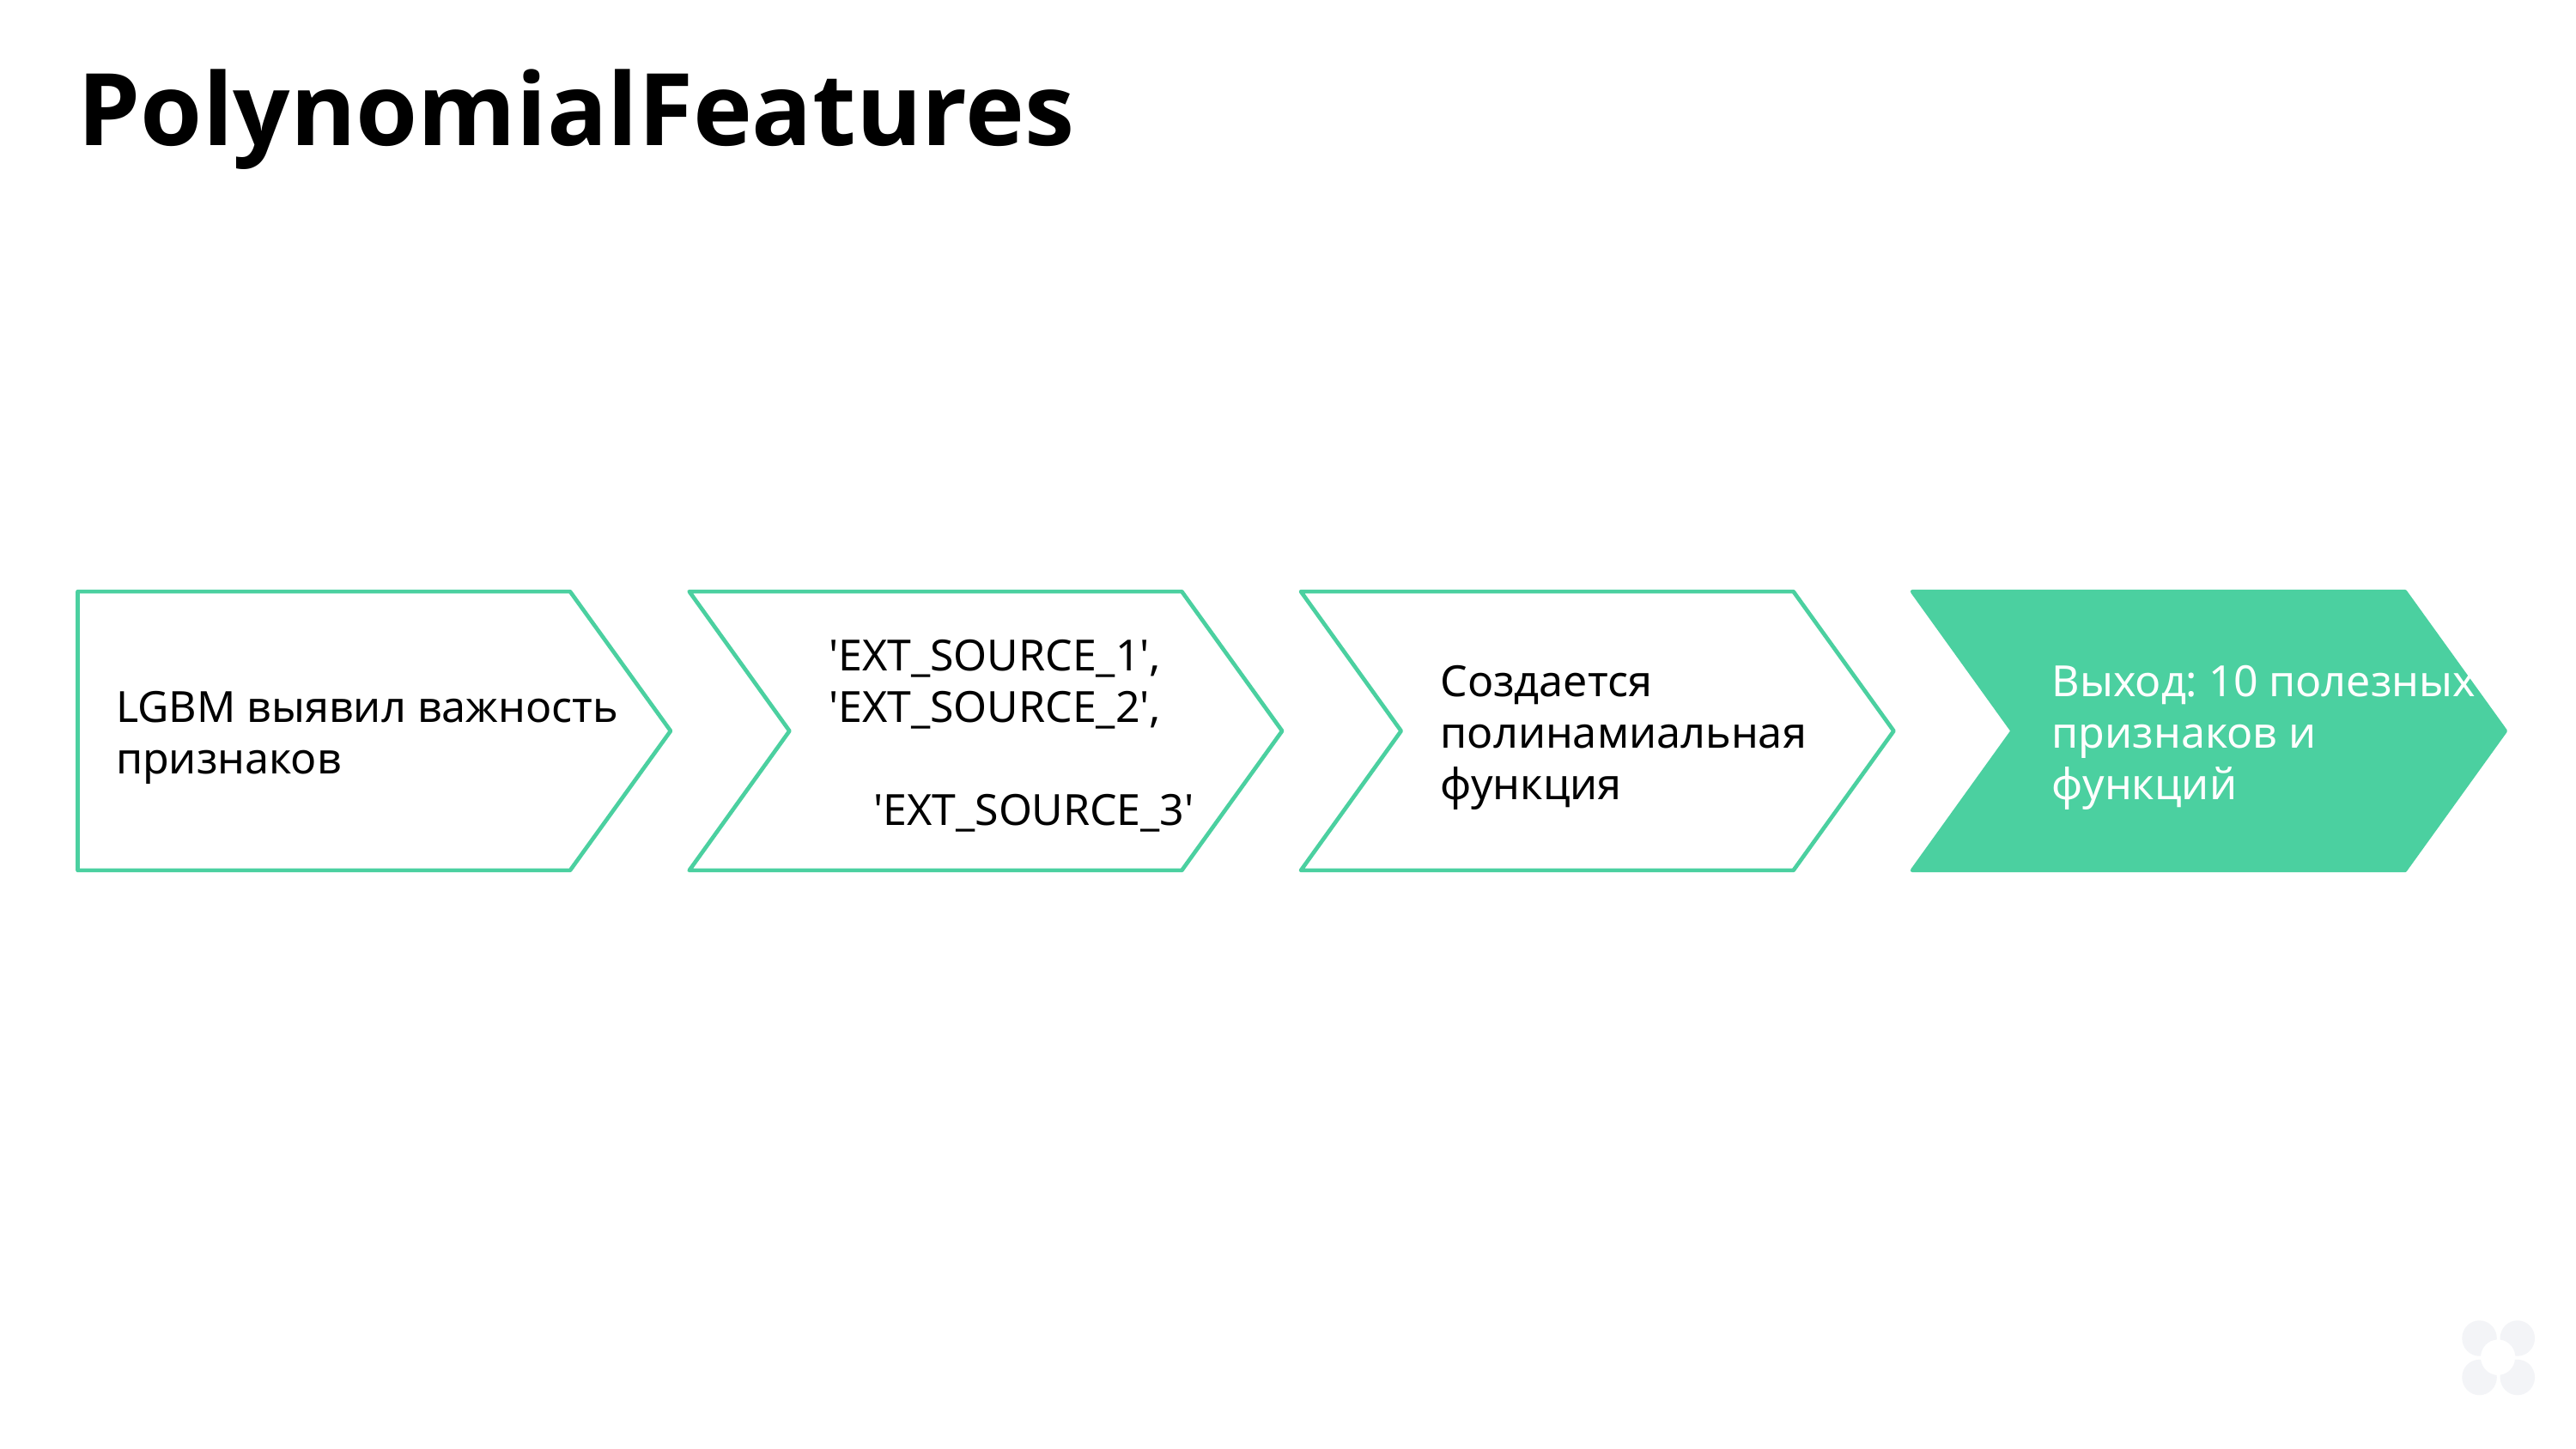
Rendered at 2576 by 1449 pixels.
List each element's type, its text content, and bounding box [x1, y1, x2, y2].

text_box LGBM выявил важность признаков [77, 591, 671, 870]
text_box PolynomialFeatures [77, 69, 2091, 278]
text_box Создается полинамиальная функция [1301, 591, 1894, 870]
text_box Выход: 10 полезных признаков и функций [1912, 591, 2506, 870]
text_box 'EXT_SOURCE_1', 'EXT_SOURCE_2', 'EXT_SOURCE_3' [689, 591, 1283, 870]
